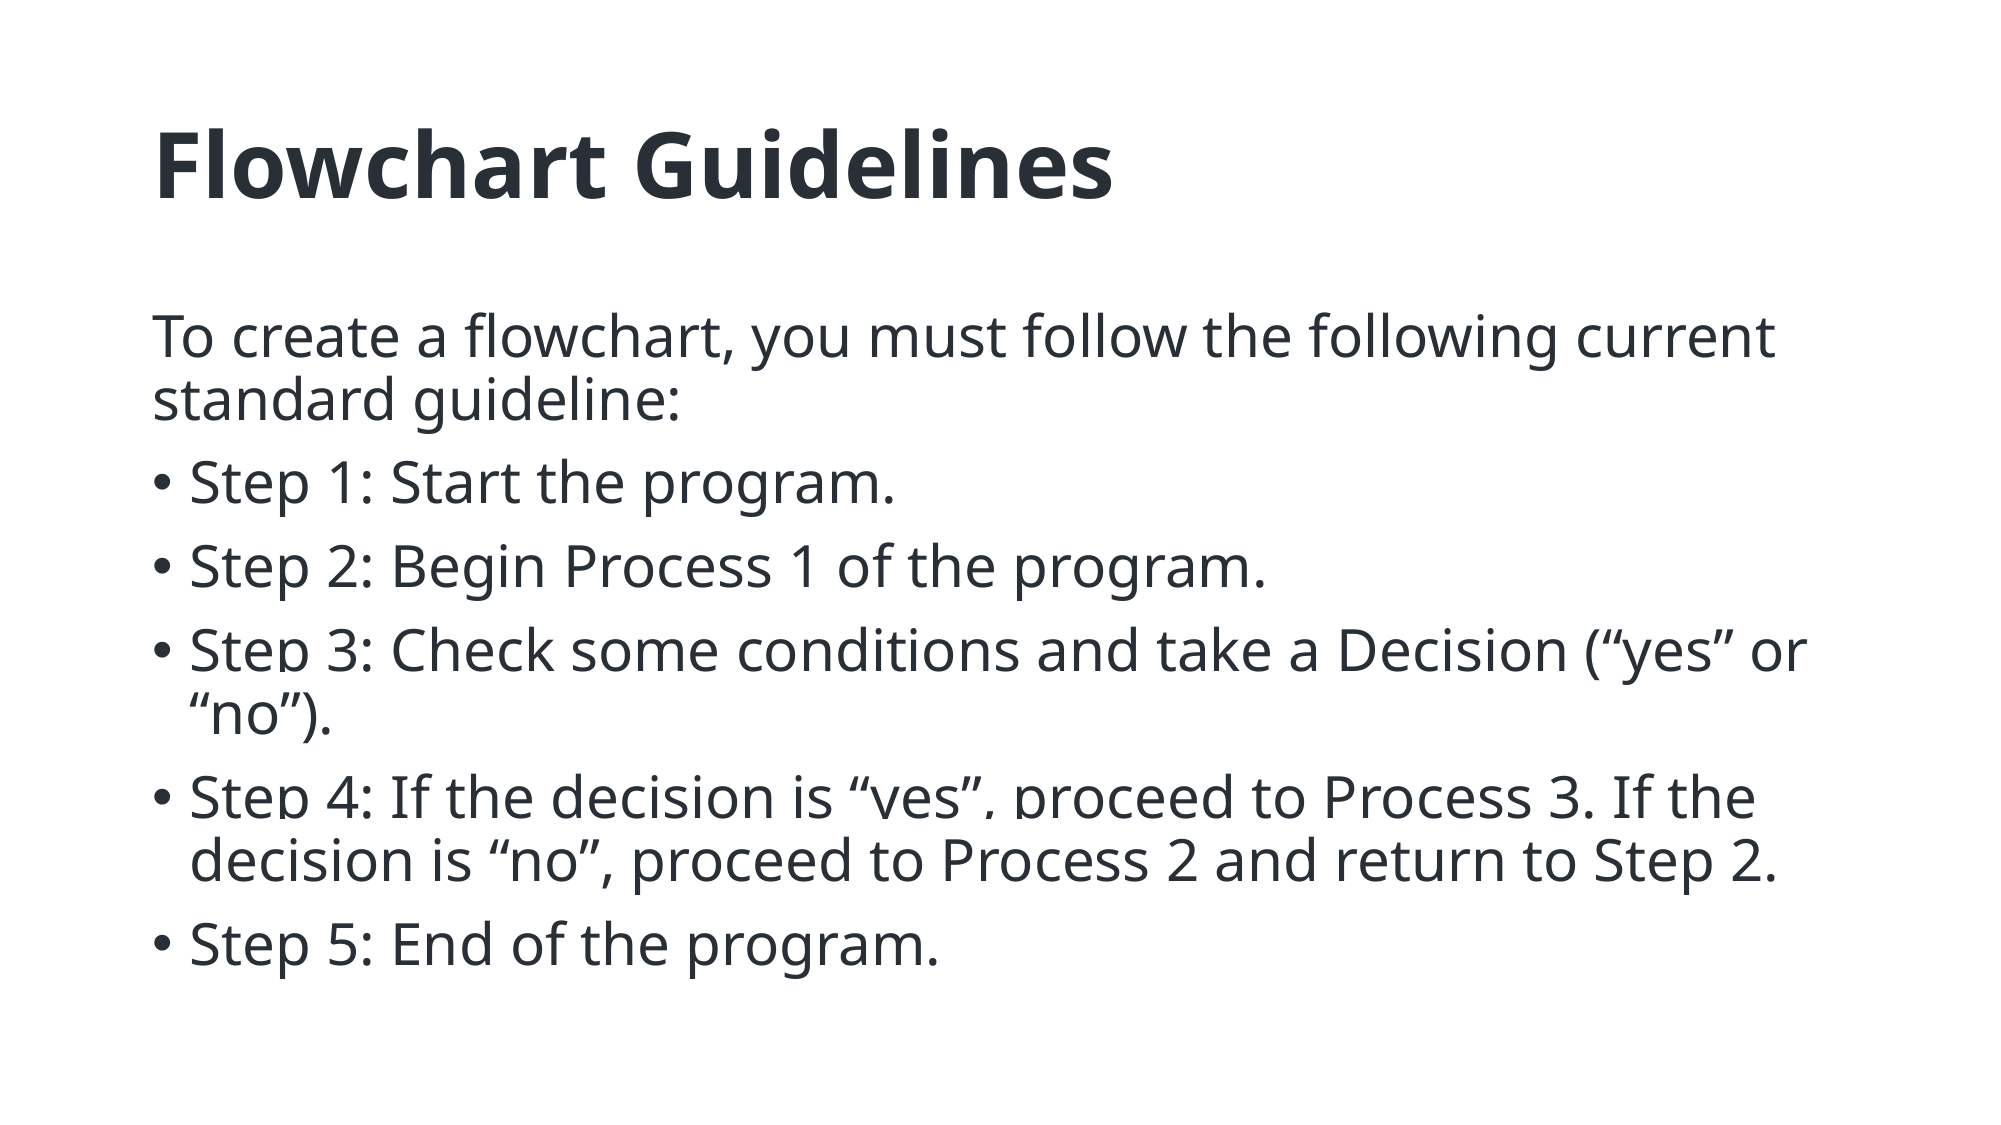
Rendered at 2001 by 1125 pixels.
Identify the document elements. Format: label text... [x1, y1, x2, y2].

list To create a flowchart, you must follow the following current standard guideline: Step 1: Start the program. Step 2: Begin Process 1 of the program. Step 3: Check some conditions and take a Decision (“yes” or “no”). Step 4: If the decision is “yes”, proceed to Process 3. If the decision is “no”, proceed to Process 2 and return to Step 2. Step 5: End of the program. [137, 299, 1863, 1014]
title Flowchart Guidelines [137, 59, 1863, 278]
